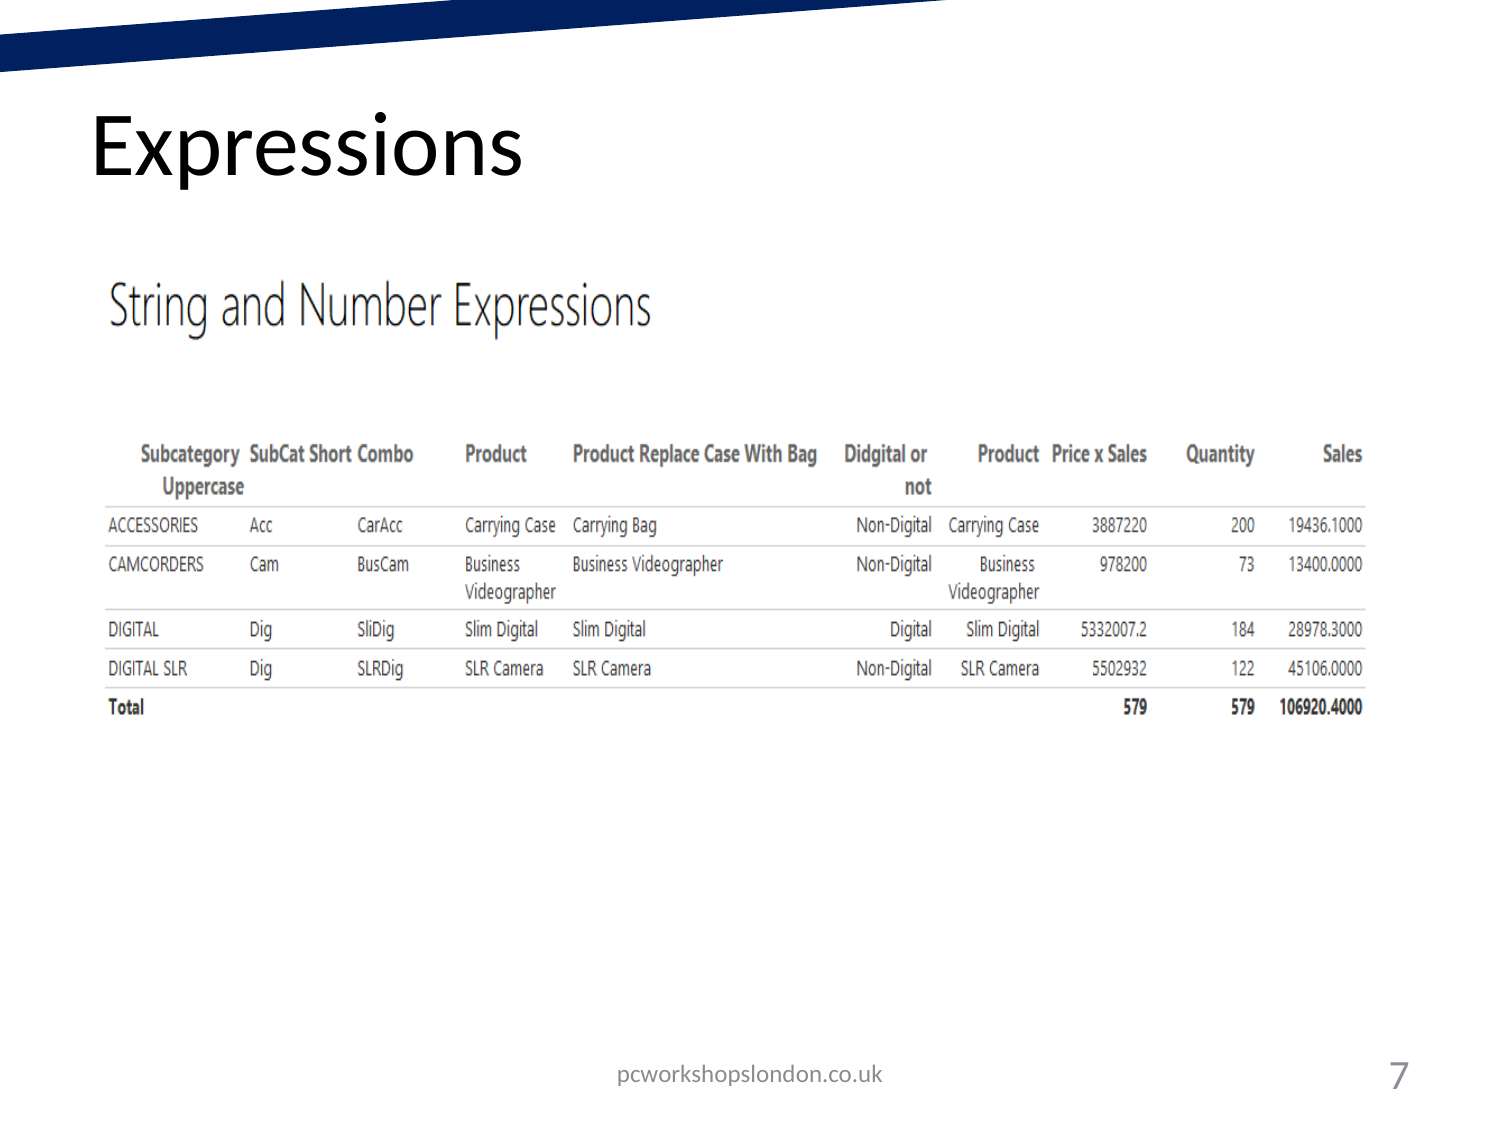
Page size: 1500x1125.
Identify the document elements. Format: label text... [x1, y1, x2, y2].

slide_number 7 [1074, 1042, 1425, 1103]
picture [95, 262, 1434, 793]
title Expressions [75, 45, 1425, 233]
footer pcworkshopslondon.co.uk [512, 1042, 988, 1103]
